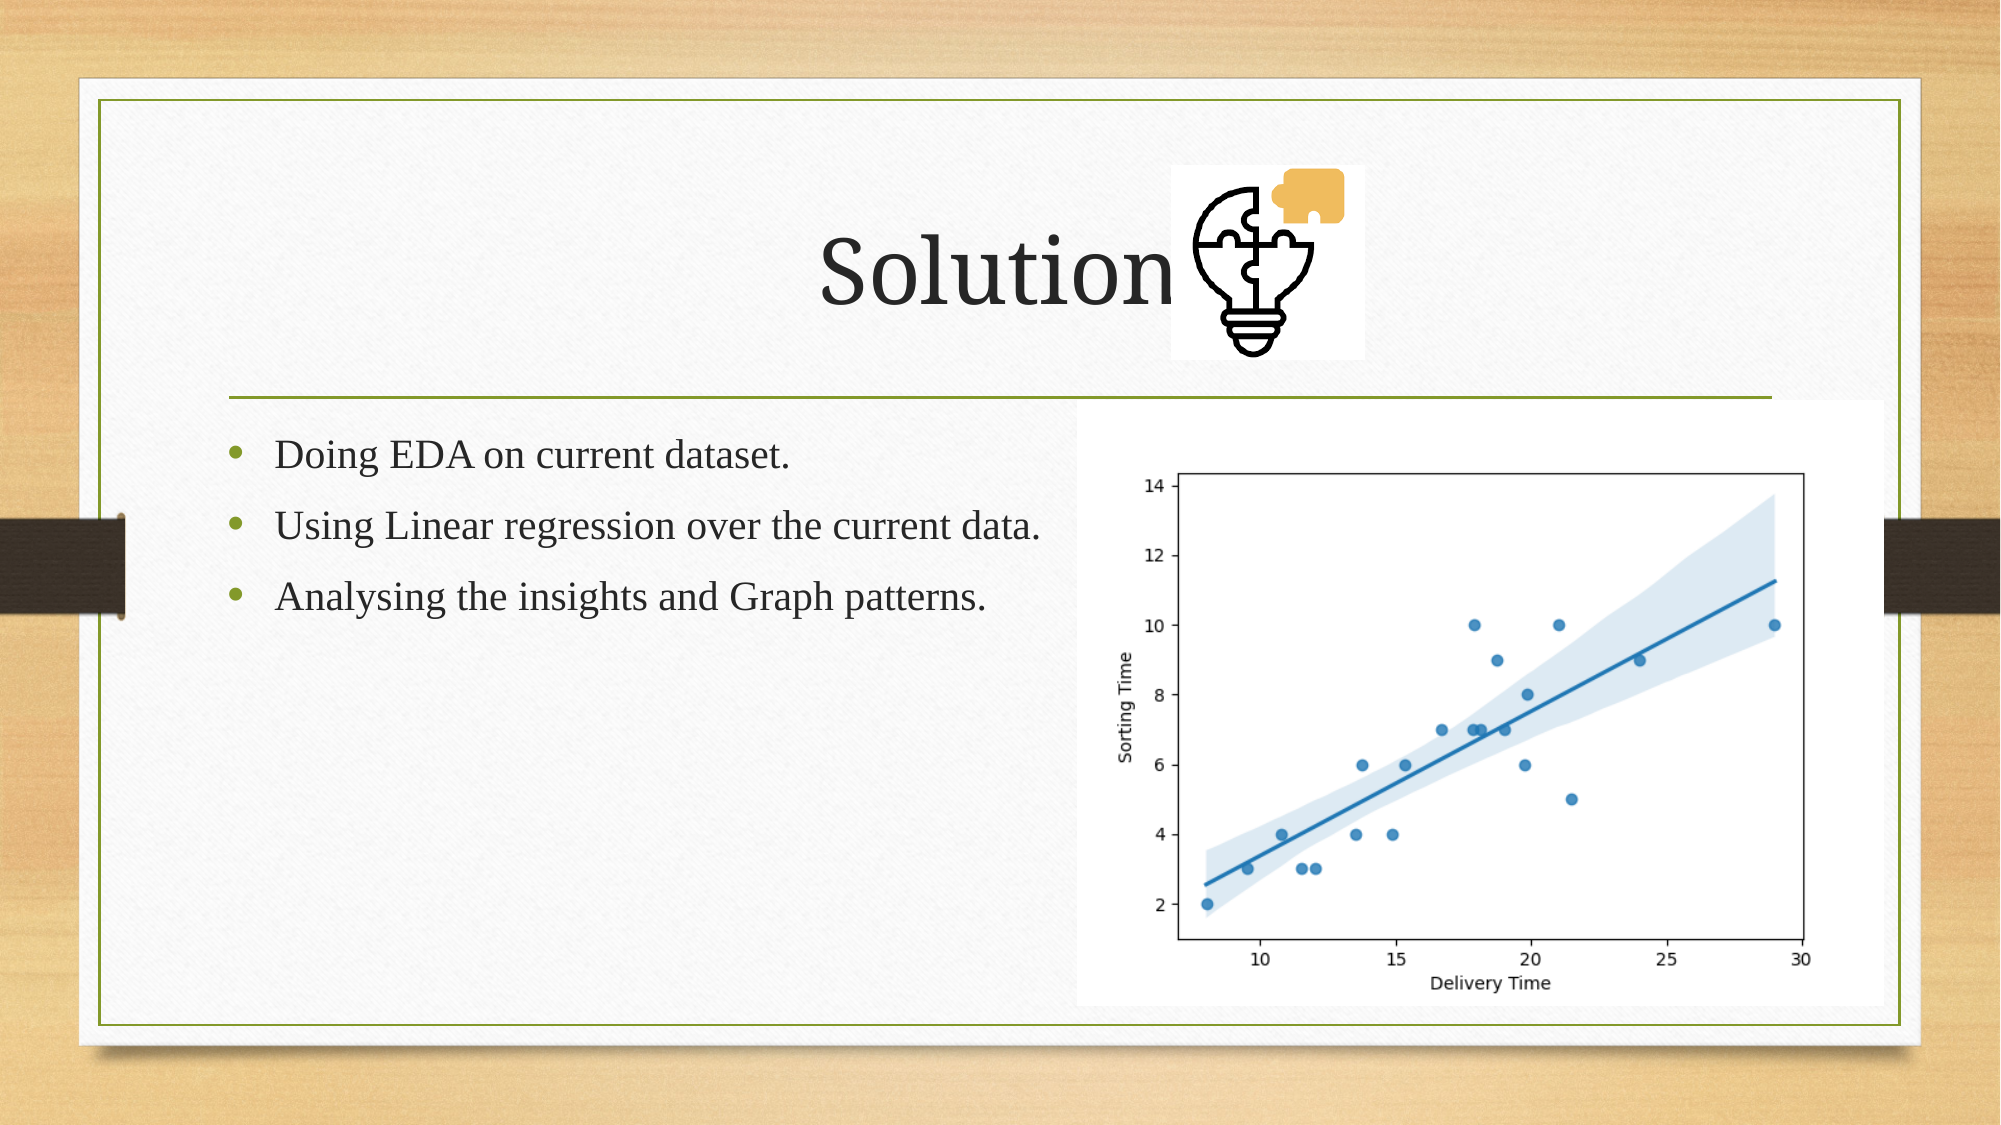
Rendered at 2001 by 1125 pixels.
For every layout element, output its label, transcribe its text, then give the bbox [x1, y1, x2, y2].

list Doing EDA on current dataset. Using Linear regression over the current data. Analysing the insights and Graph patterns. [212, 419, 1077, 964]
title Solution [212, 161, 1788, 375]
picture [0, 0, 2001, 1125]
